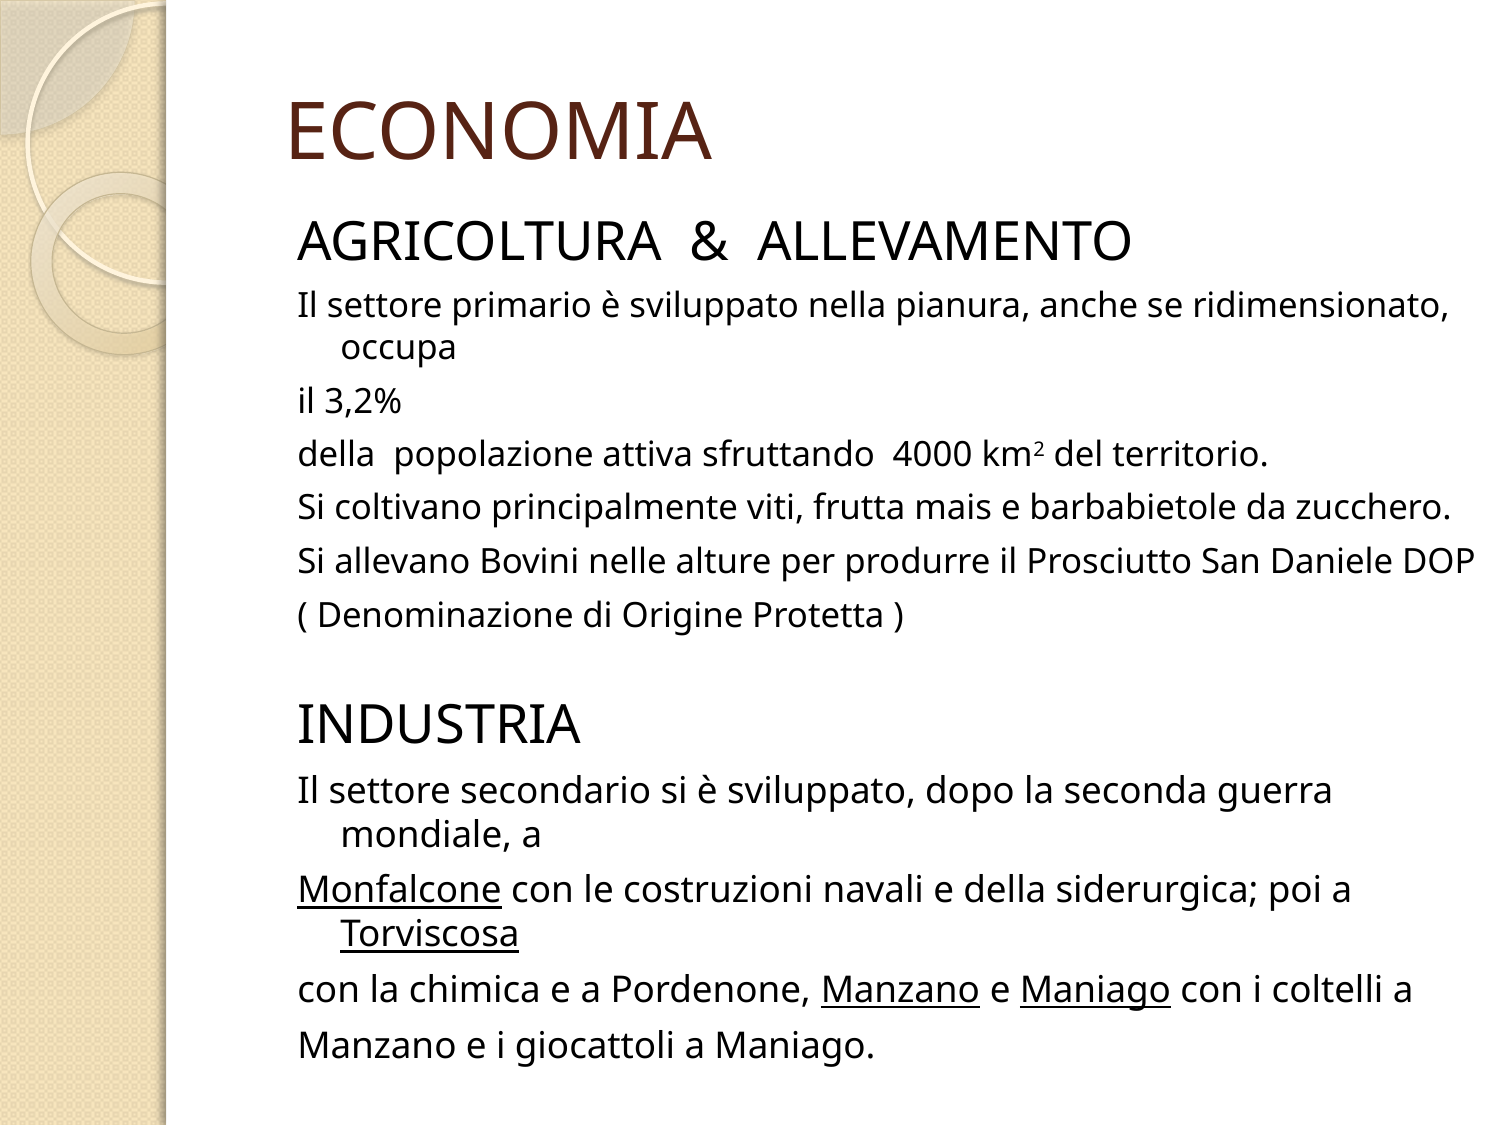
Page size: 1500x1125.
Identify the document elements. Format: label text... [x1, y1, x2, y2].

title ECONOMIA [269, 35, 773, 221]
list AGRICOLTURA & ALLEVAMENTO Il settore primario è sviluppato nella pianura, anche se ridimensionato, occupa il 3,2% della popolazione attiva sfruttando 4000 km2 del territorio. Si coltivano principalmente viti, frutta mais e barbabietole da zucchero. Si allevano Bovini nelle alture per produrre il Prosciutto San Daniele DOP ( Denominazione di Origine Protetta ) INDUSTRIA Il settore secondario si è sviluppato, dopo la seconda guerra mondiale, a Monfalcone con le costruzioni navali e della siderurgica; poi a Torviscosa con la chimica e a Pordenone, Manzano e Maniago con i coltelli a Manzano e i giocattoli a Maniago. [270, 199, 1500, 1090]
